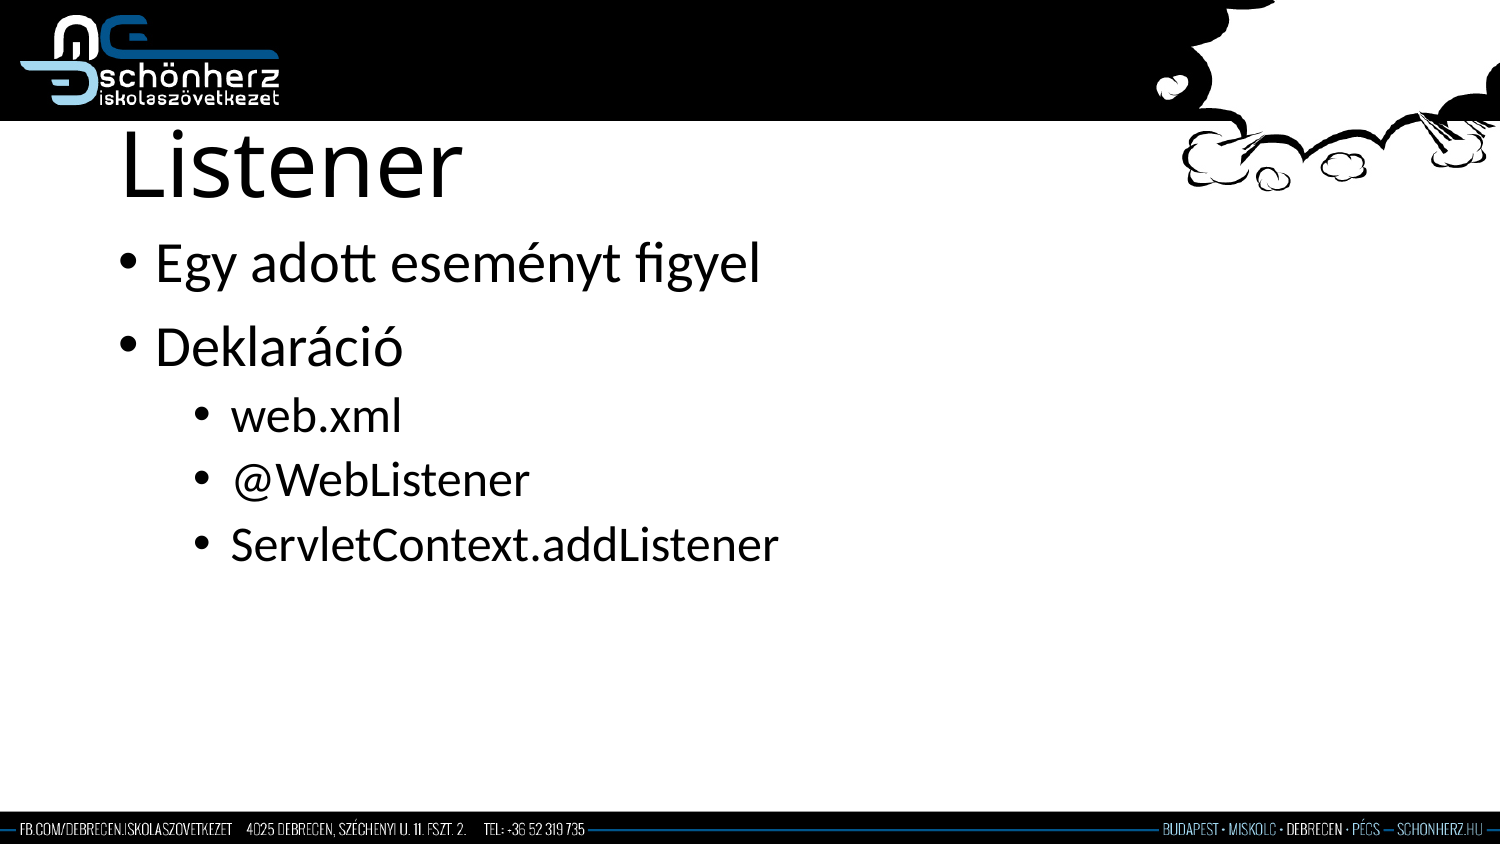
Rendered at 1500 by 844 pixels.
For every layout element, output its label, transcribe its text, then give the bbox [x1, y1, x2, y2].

list Egy adott eseményt figyel Deklaráció web.xml @WebListener ServletContext.addListener [103, 224, 1397, 760]
picture [0, 0, 1500, 844]
title Listener [103, 86, 1397, 224]
